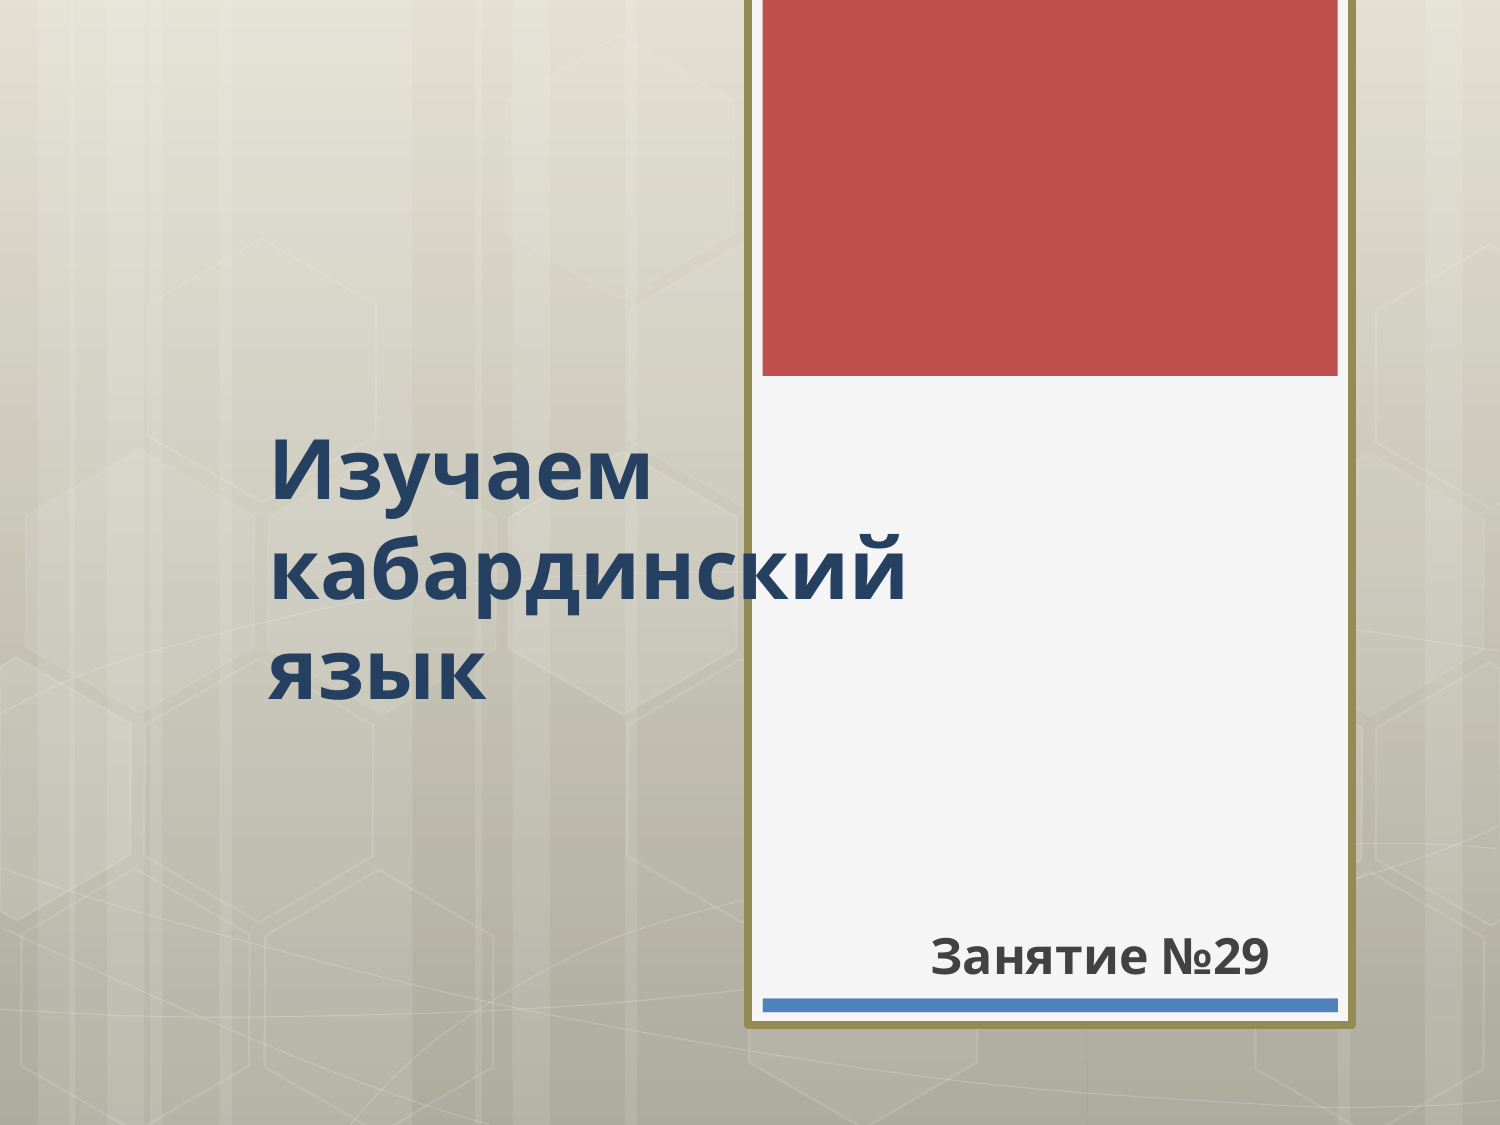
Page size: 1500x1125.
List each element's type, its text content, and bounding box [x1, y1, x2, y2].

subtitle Занятие №29 [915, 916, 1459, 1089]
title Изучаем кабардинский язык [253, 408, 1320, 724]
